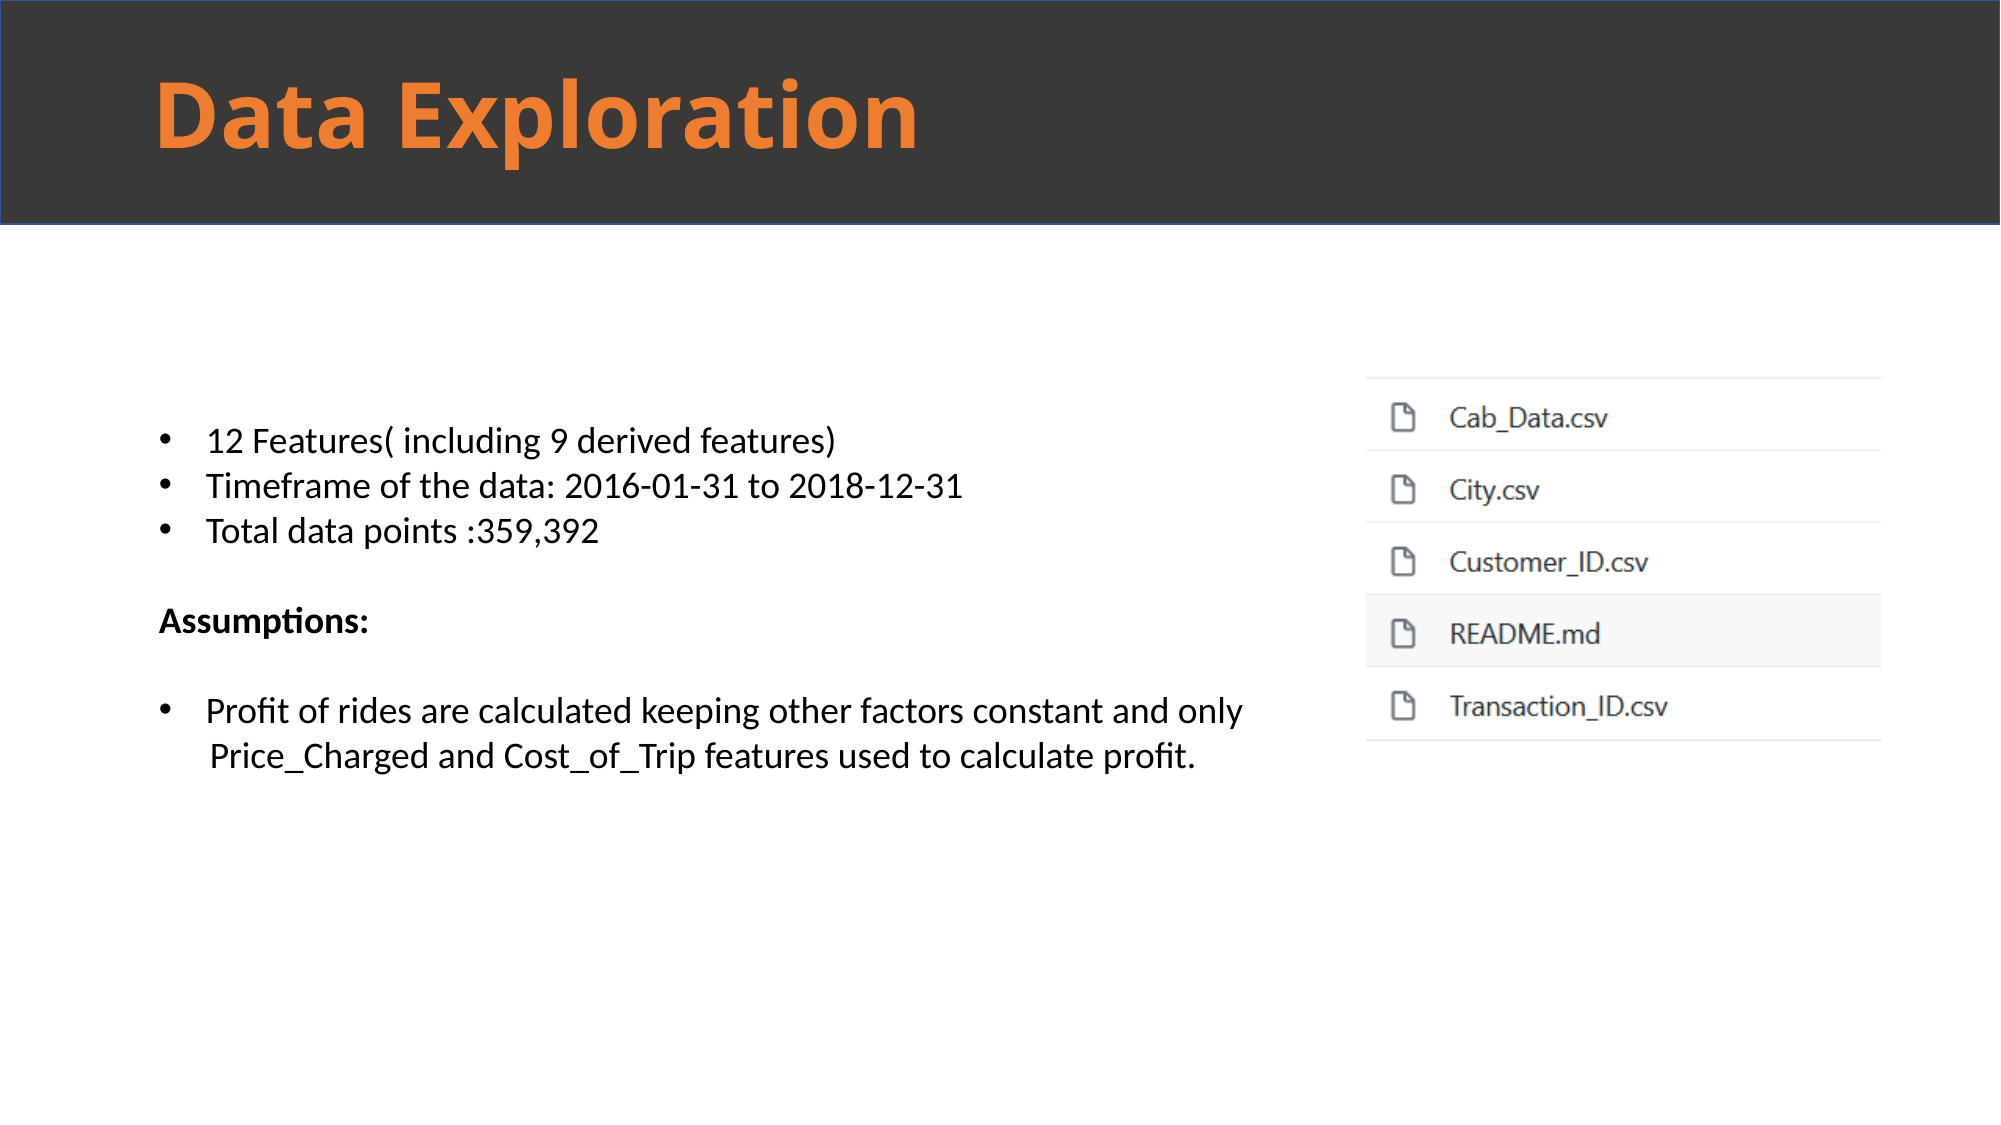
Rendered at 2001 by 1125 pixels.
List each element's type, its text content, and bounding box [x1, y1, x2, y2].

picture [1366, 376, 1881, 746]
title Data Exploration [137, 9, 1863, 228]
text_box [0, 0, 2000, 225]
text_box 12 Features( including 9 derived features) Timeframe of the data: 2016-01-31 to 2018-12-31 Total data points :359,392 Assumptions: Profit of rides are calculated keeping other factors constant and only Price_Charged and Cost_of_Trip features used to calculate profit. [144, 363, 1268, 829]
